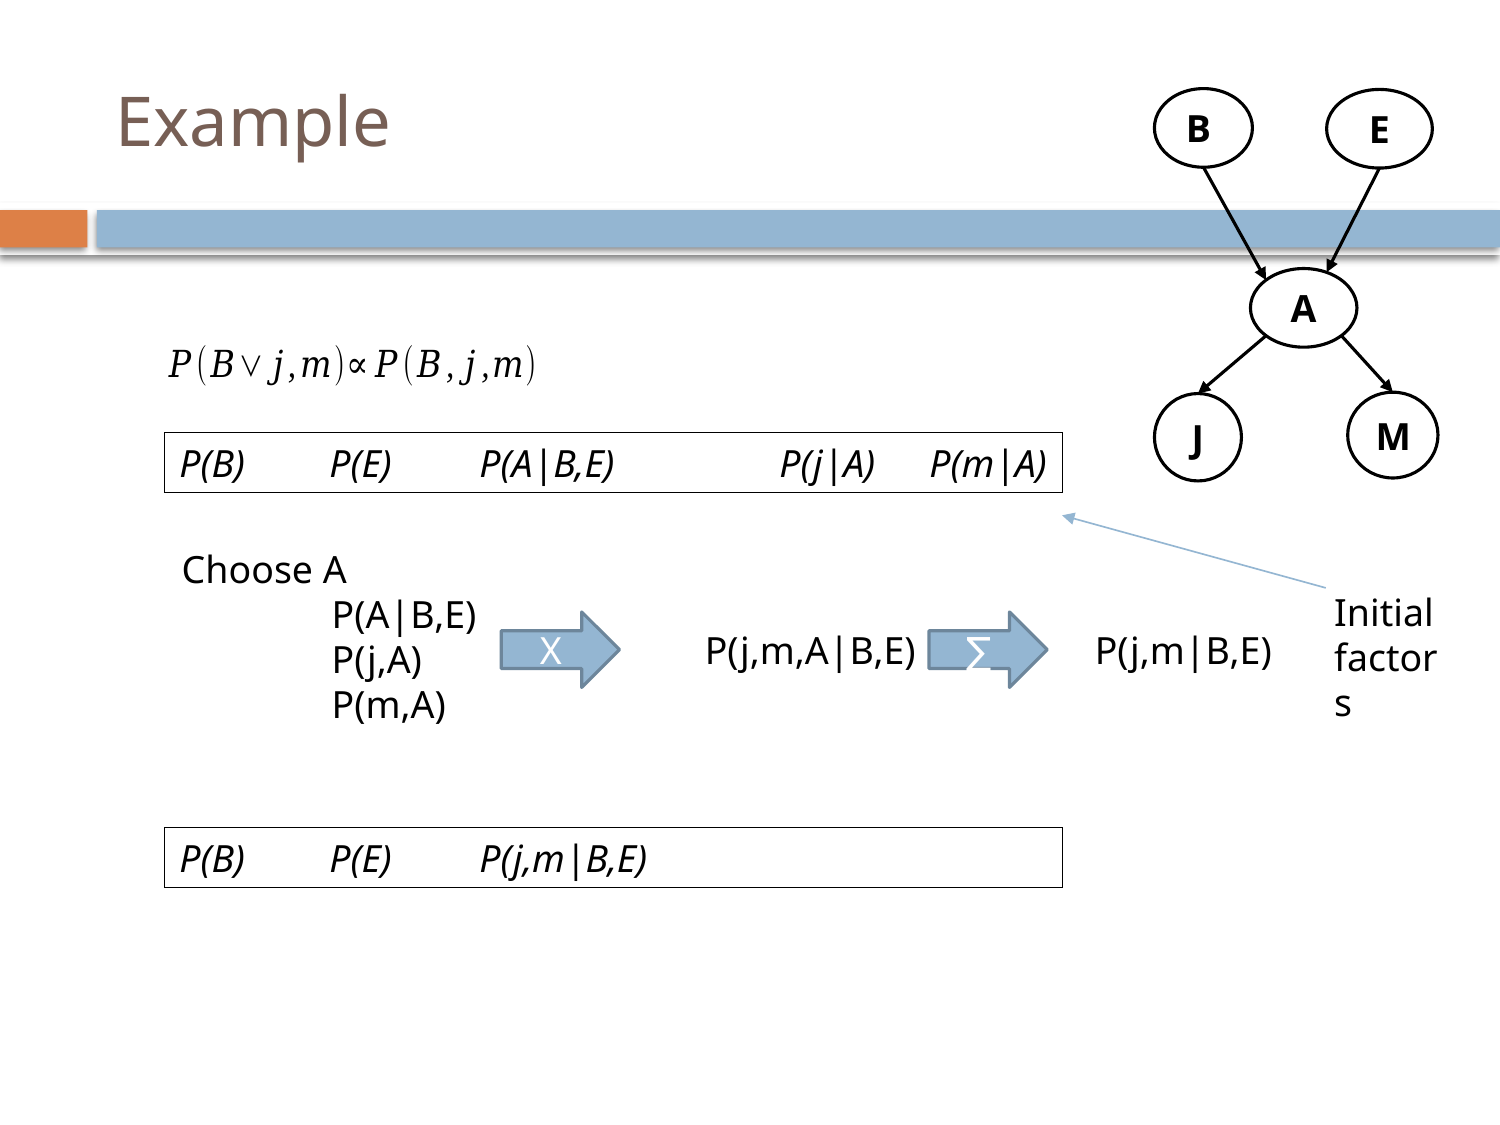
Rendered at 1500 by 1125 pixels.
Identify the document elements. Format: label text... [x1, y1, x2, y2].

text_box P(B) P(E) P(A|B,E) P(j|A) P(m|A) [164, 432, 1063, 493]
text_box P(B) P(E) P(j,m|B,E) [164, 827, 1063, 888]
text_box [1341, 335, 1394, 393]
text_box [1197, 335, 1267, 394]
text_box P(j,m|B,E) [1080, 619, 1383, 680]
text_box ∑ [927, 610, 1049, 689]
text_box E [1325, 87, 1434, 170]
text_box A [1248, 266, 1359, 349]
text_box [1326, 167, 1380, 273]
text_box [1203, 166, 1267, 281]
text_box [1061, 514, 1327, 589]
text_box J [1152, 392, 1244, 483]
text_box Initial factors [1319, 581, 1457, 732]
text_box P(j,m,A|B,E) [689, 619, 993, 680]
text_box X [499, 610, 621, 689]
text_box M [1346, 390, 1440, 480]
title Example [100, 37, 1438, 200]
text_box Choose A P(A|B,E) P(j,A) P(m,A) [166, 538, 564, 734]
text_box B [1152, 87, 1255, 169]
